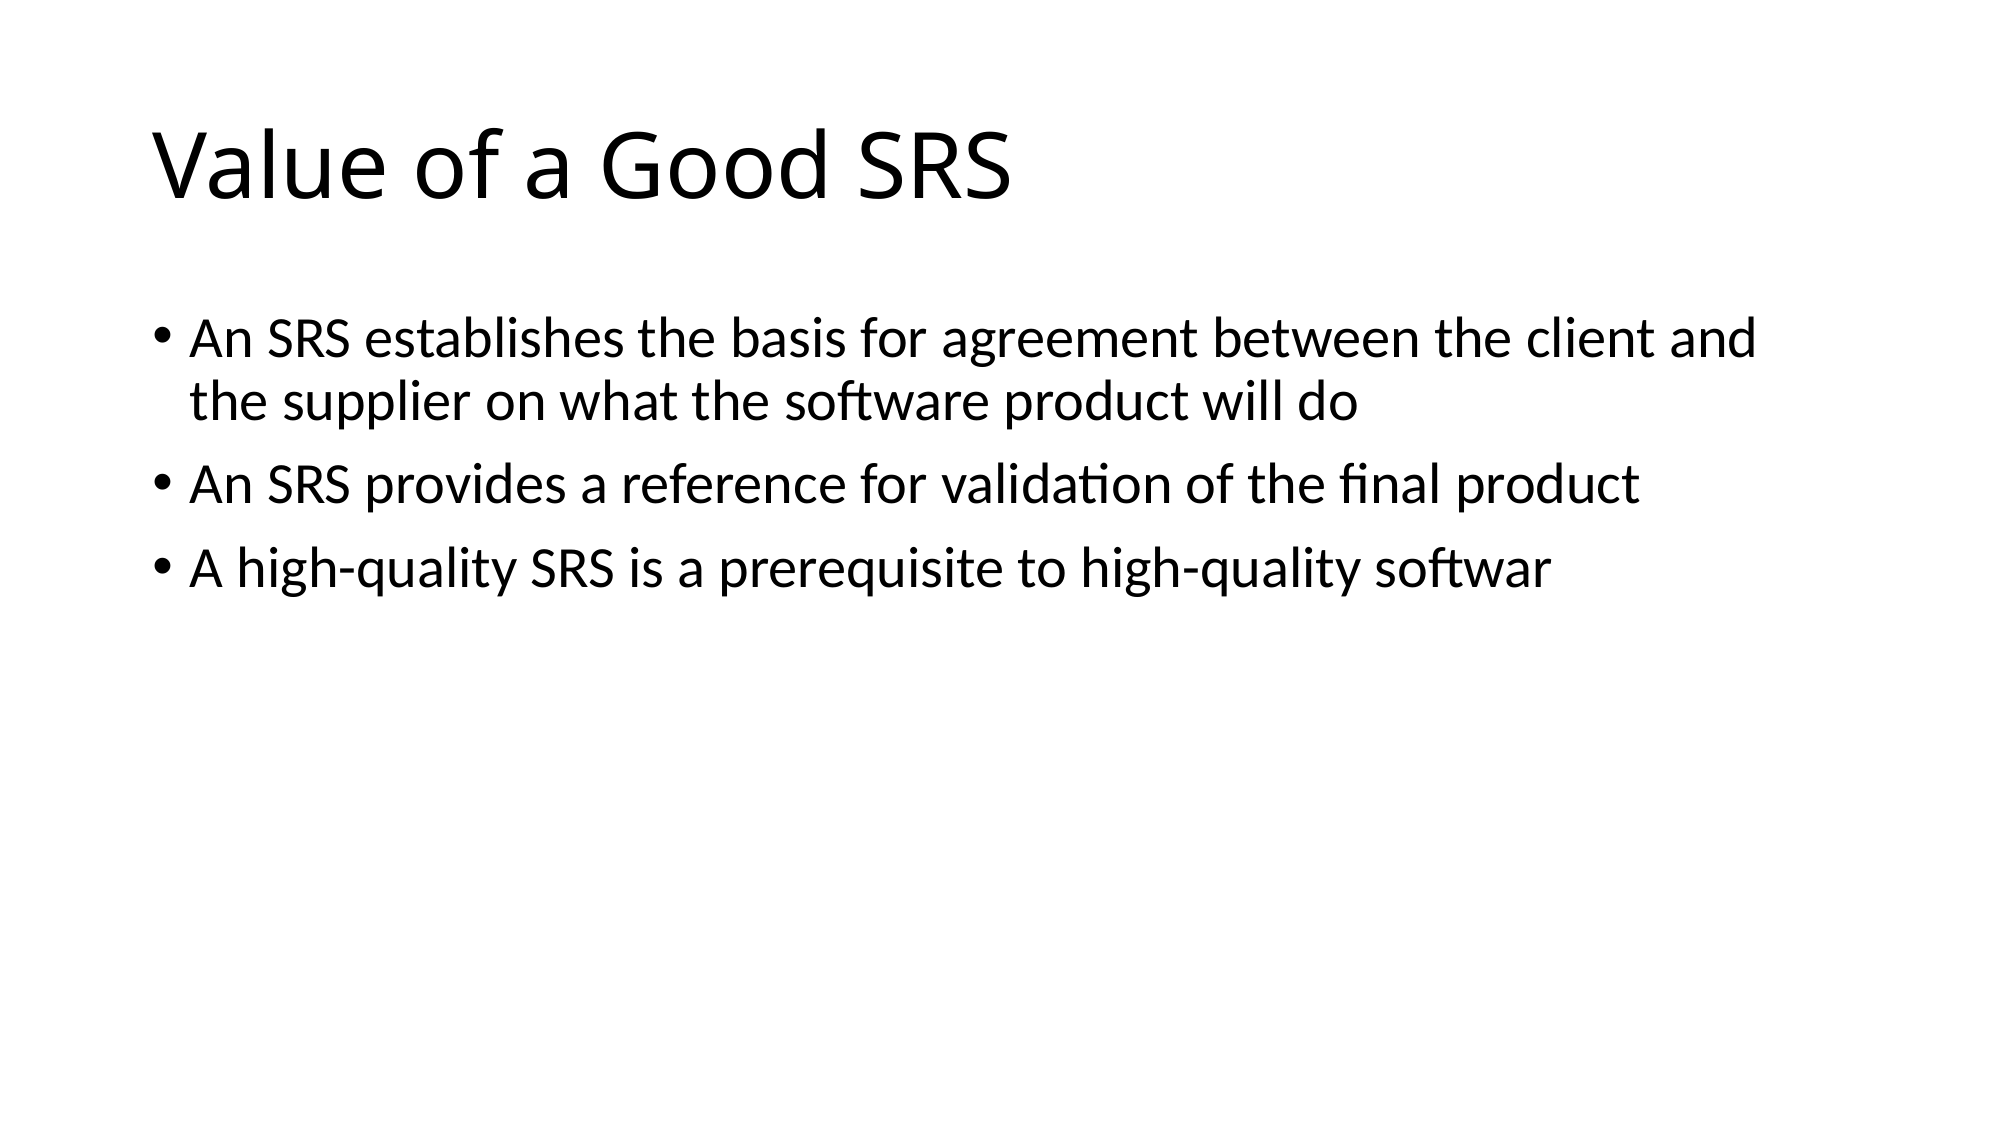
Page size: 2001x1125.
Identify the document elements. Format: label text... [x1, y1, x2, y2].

title Value of a Good SRS [137, 59, 1863, 278]
list An SRS establishes the basis for agreement between the client and the supplier on what the software product will do An SRS provides a reference for validation of the final product A high-quality SRS is a prerequisite to high-quality softwar [137, 299, 1863, 1014]
